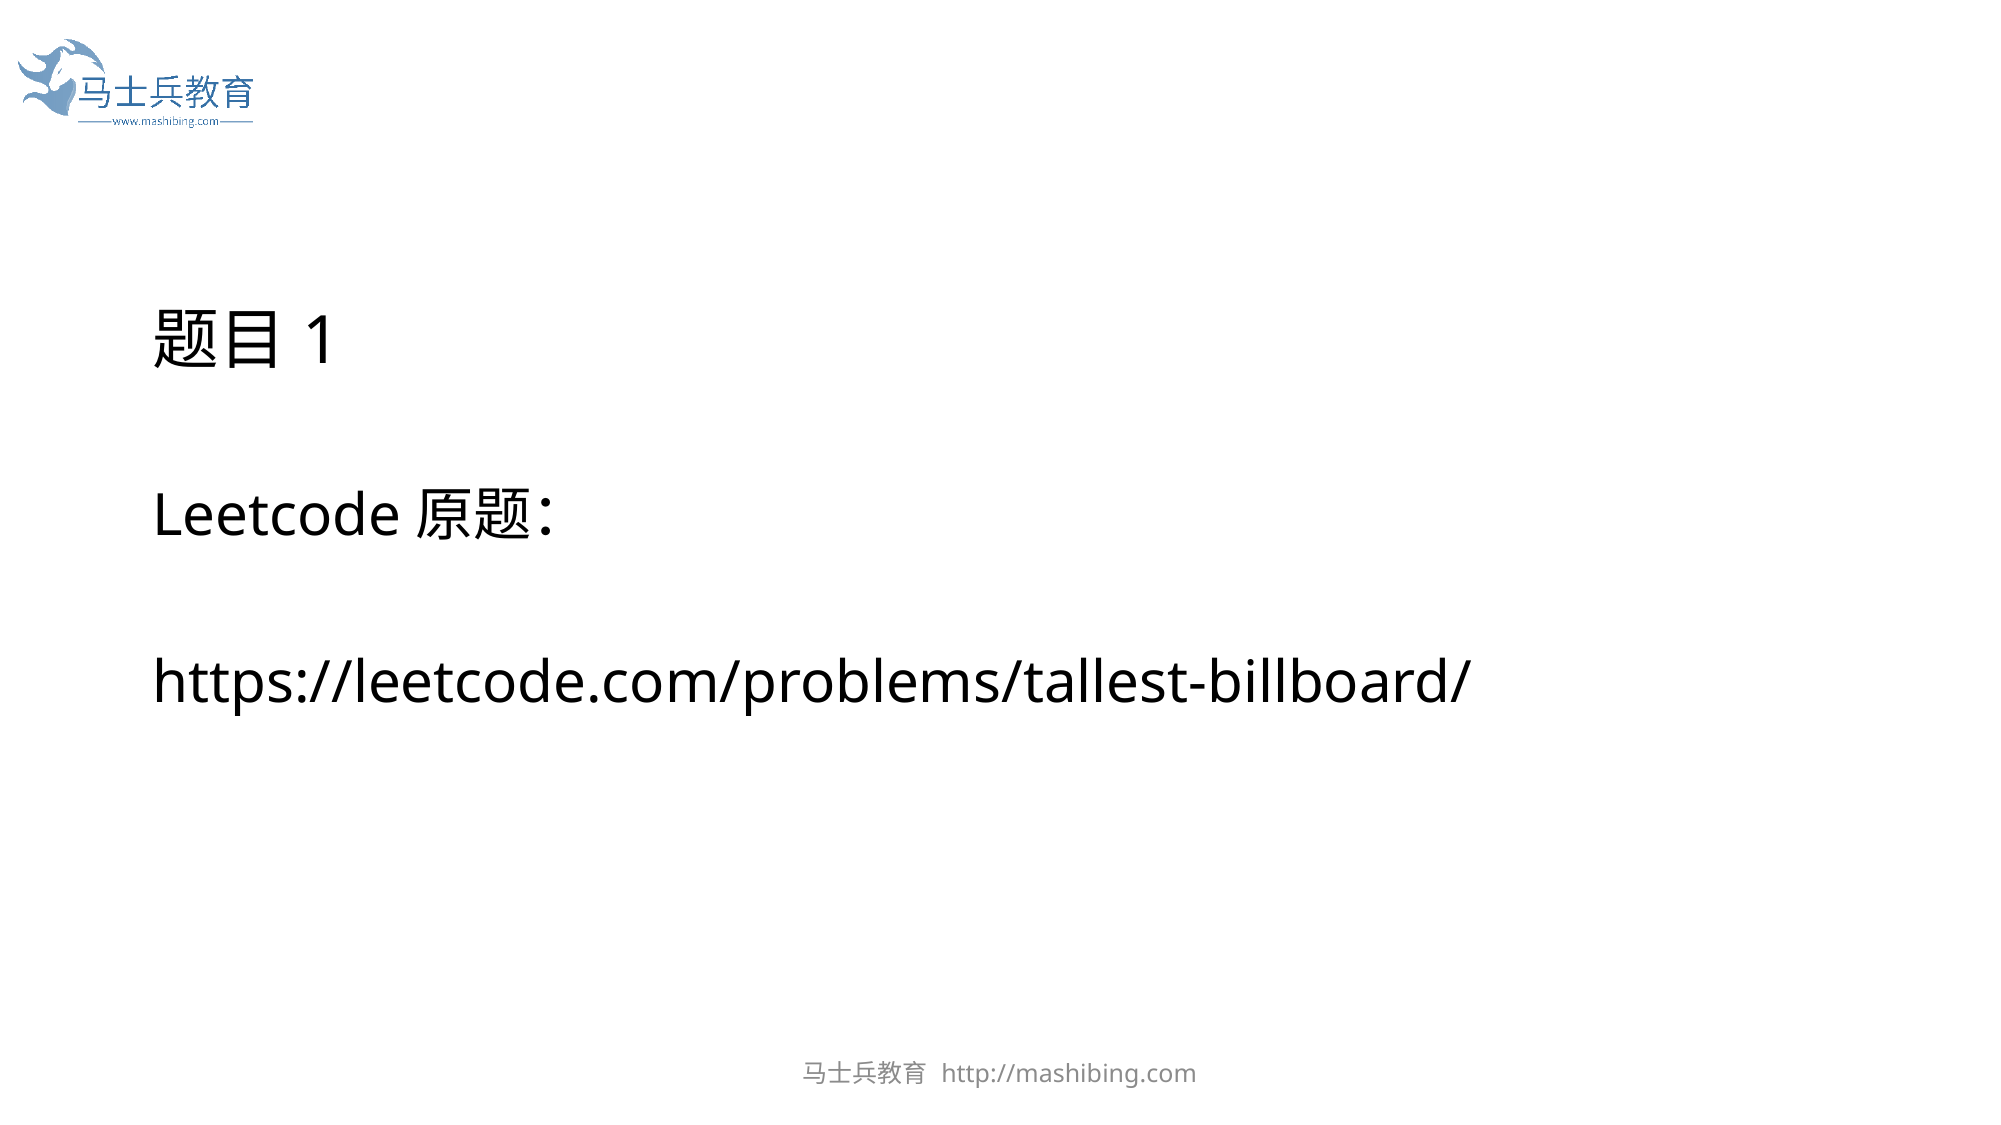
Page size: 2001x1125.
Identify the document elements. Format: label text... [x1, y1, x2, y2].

title 题目1 [137, 205, 1863, 477]
picture [7, 5, 276, 177]
list Leetcode原题： https://leetcode.com/problems/tallest-billboard/ [137, 477, 1863, 960]
footer 马士兵教育 http://mashibing.com [662, 1042, 1338, 1103]
